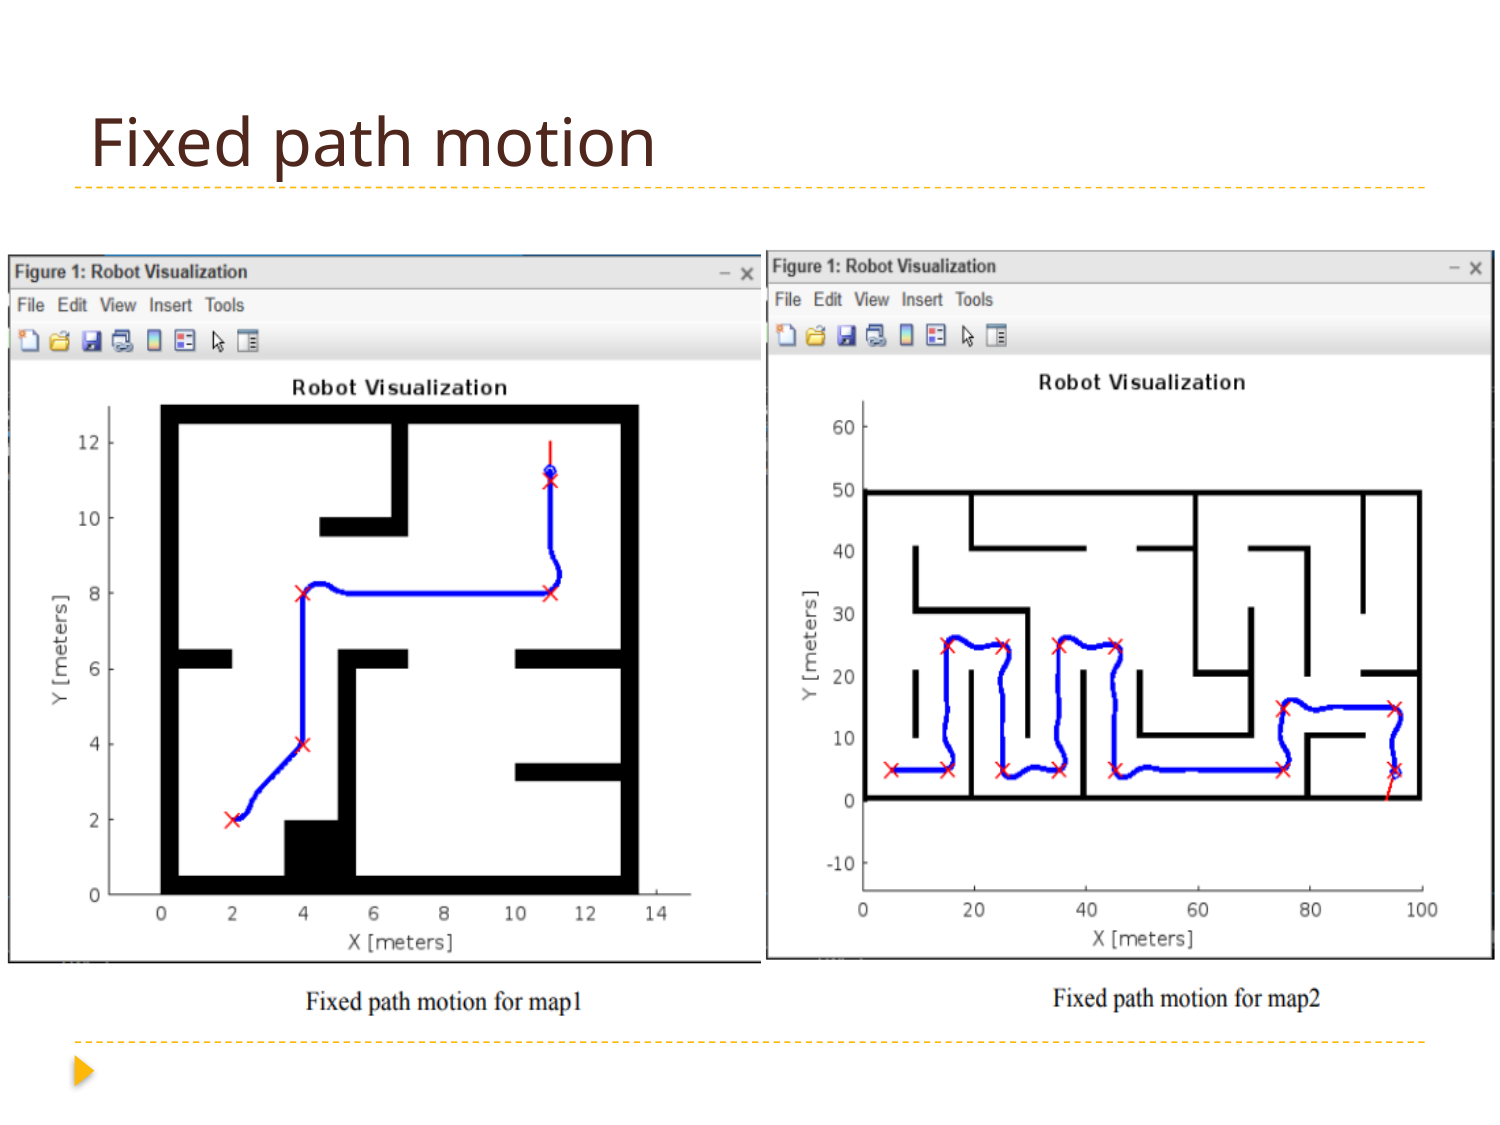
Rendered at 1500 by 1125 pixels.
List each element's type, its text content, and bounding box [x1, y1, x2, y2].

title Fixed path motion [75, 24, 1425, 188]
picture [0, 245, 1500, 1032]
